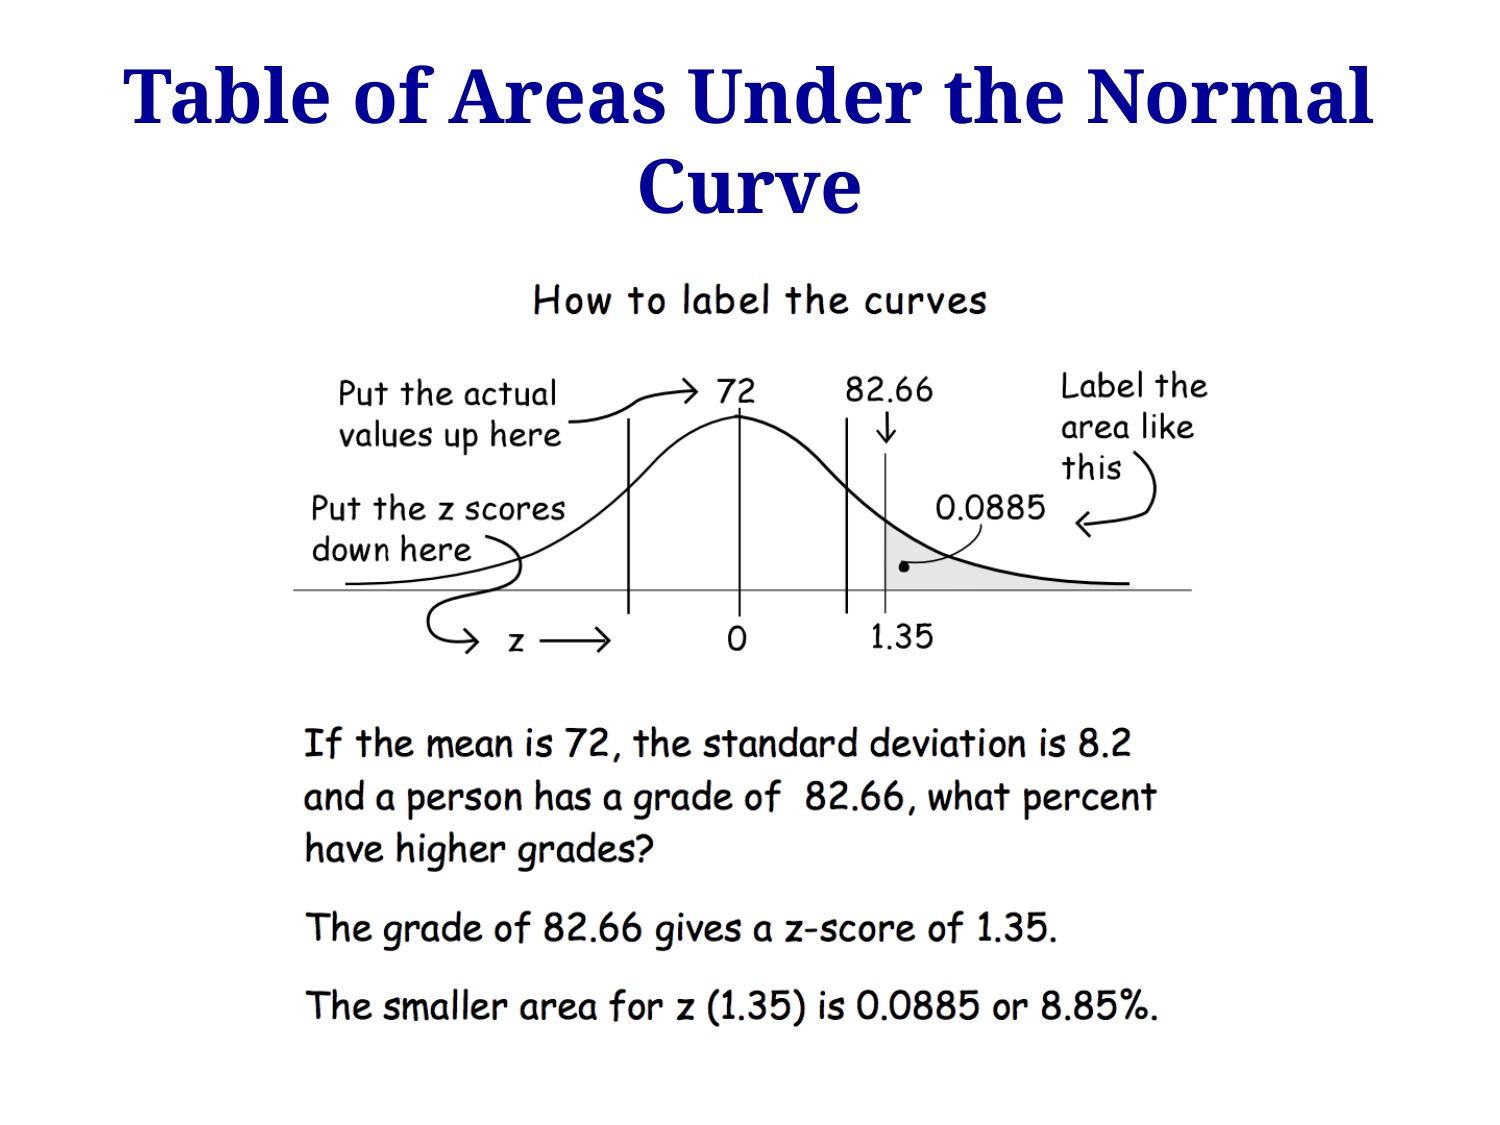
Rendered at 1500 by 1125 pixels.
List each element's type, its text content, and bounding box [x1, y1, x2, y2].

title Table of Areas Under the Normal Curve [75, 45, 1425, 233]
picture [261, 262, 1239, 1071]
